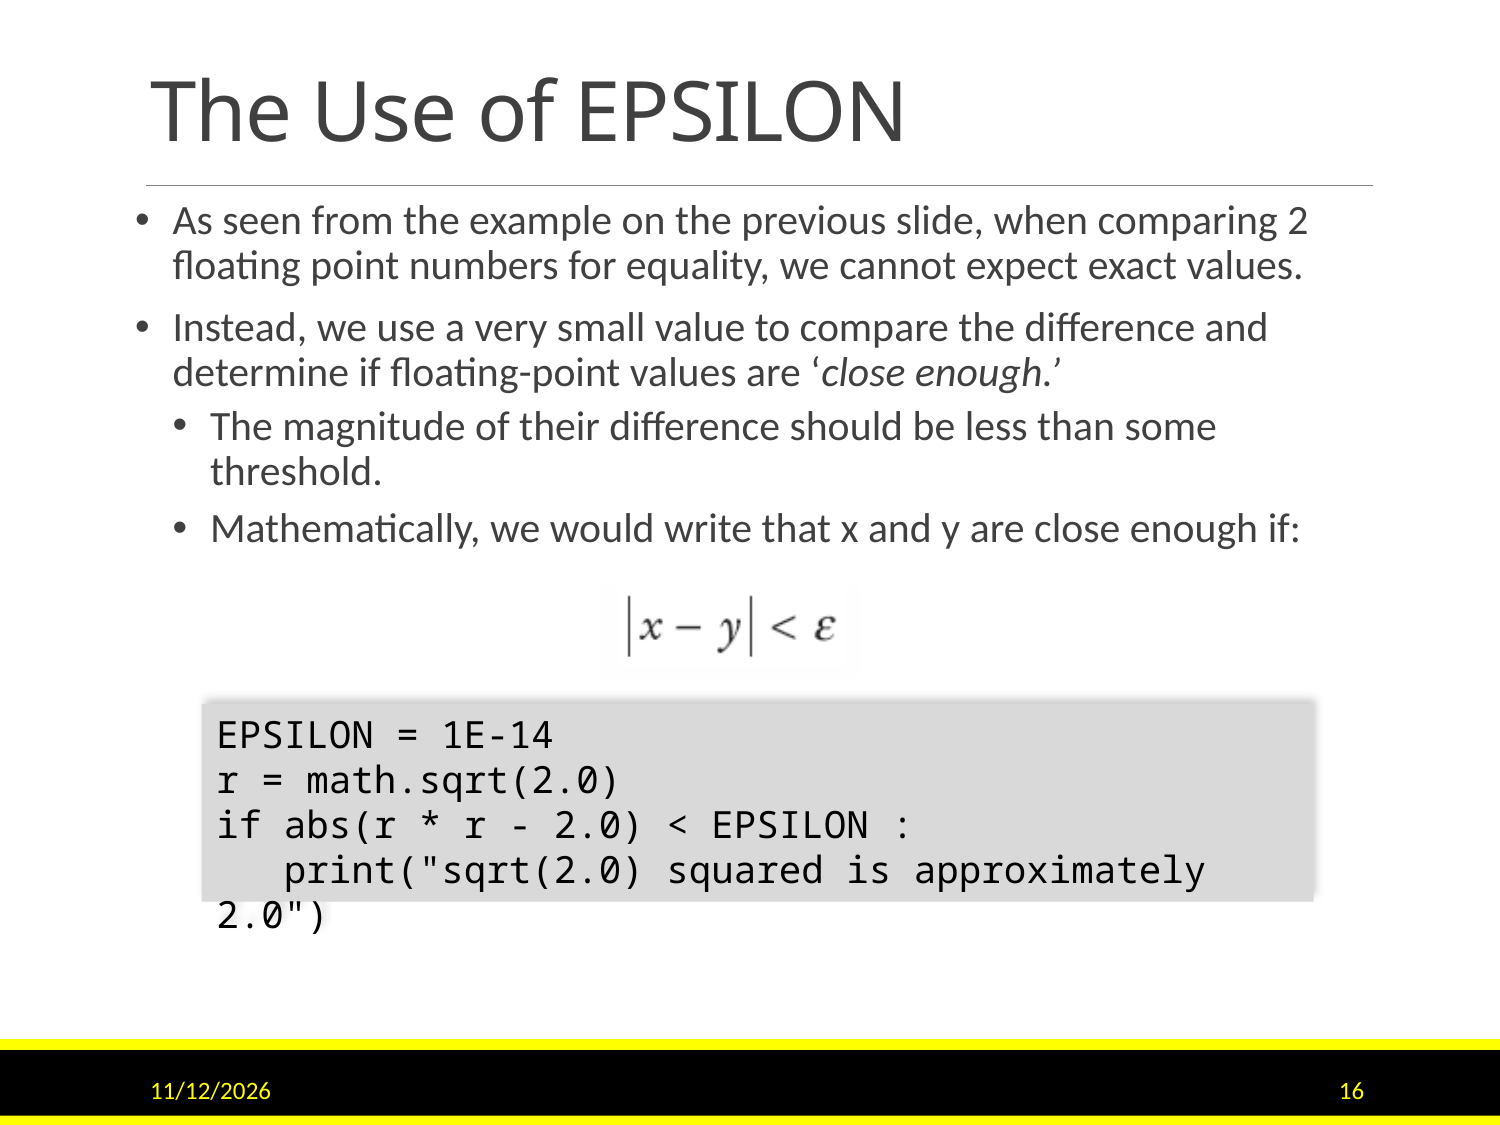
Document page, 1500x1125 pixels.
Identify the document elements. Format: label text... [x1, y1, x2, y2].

slide_number 16 [1218, 1059, 1380, 1120]
title The Use of EPSILON [135, 47, 1373, 167]
picture [599, 584, 861, 679]
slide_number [135, 1059, 440, 1120]
text_box EPSILON = 1E-14 r = math.sqrt(2.0) if abs(r * r - 2.0) < EPSILON : print("sqrt(2.0) squared is approximately 2.0") [201, 703, 1314, 902]
list As seen from the example on the previous slide, when comparing 2 floating point numbers for equality, we cannot expect exact values. Instead, we use a very small value to compare the difference and determine if floating-point values are ‘close enough.’ The magnitude of their difference should be less than some threshold. Mathematically, we would write that x and y are close enough if: [135, 191, 1373, 581]
